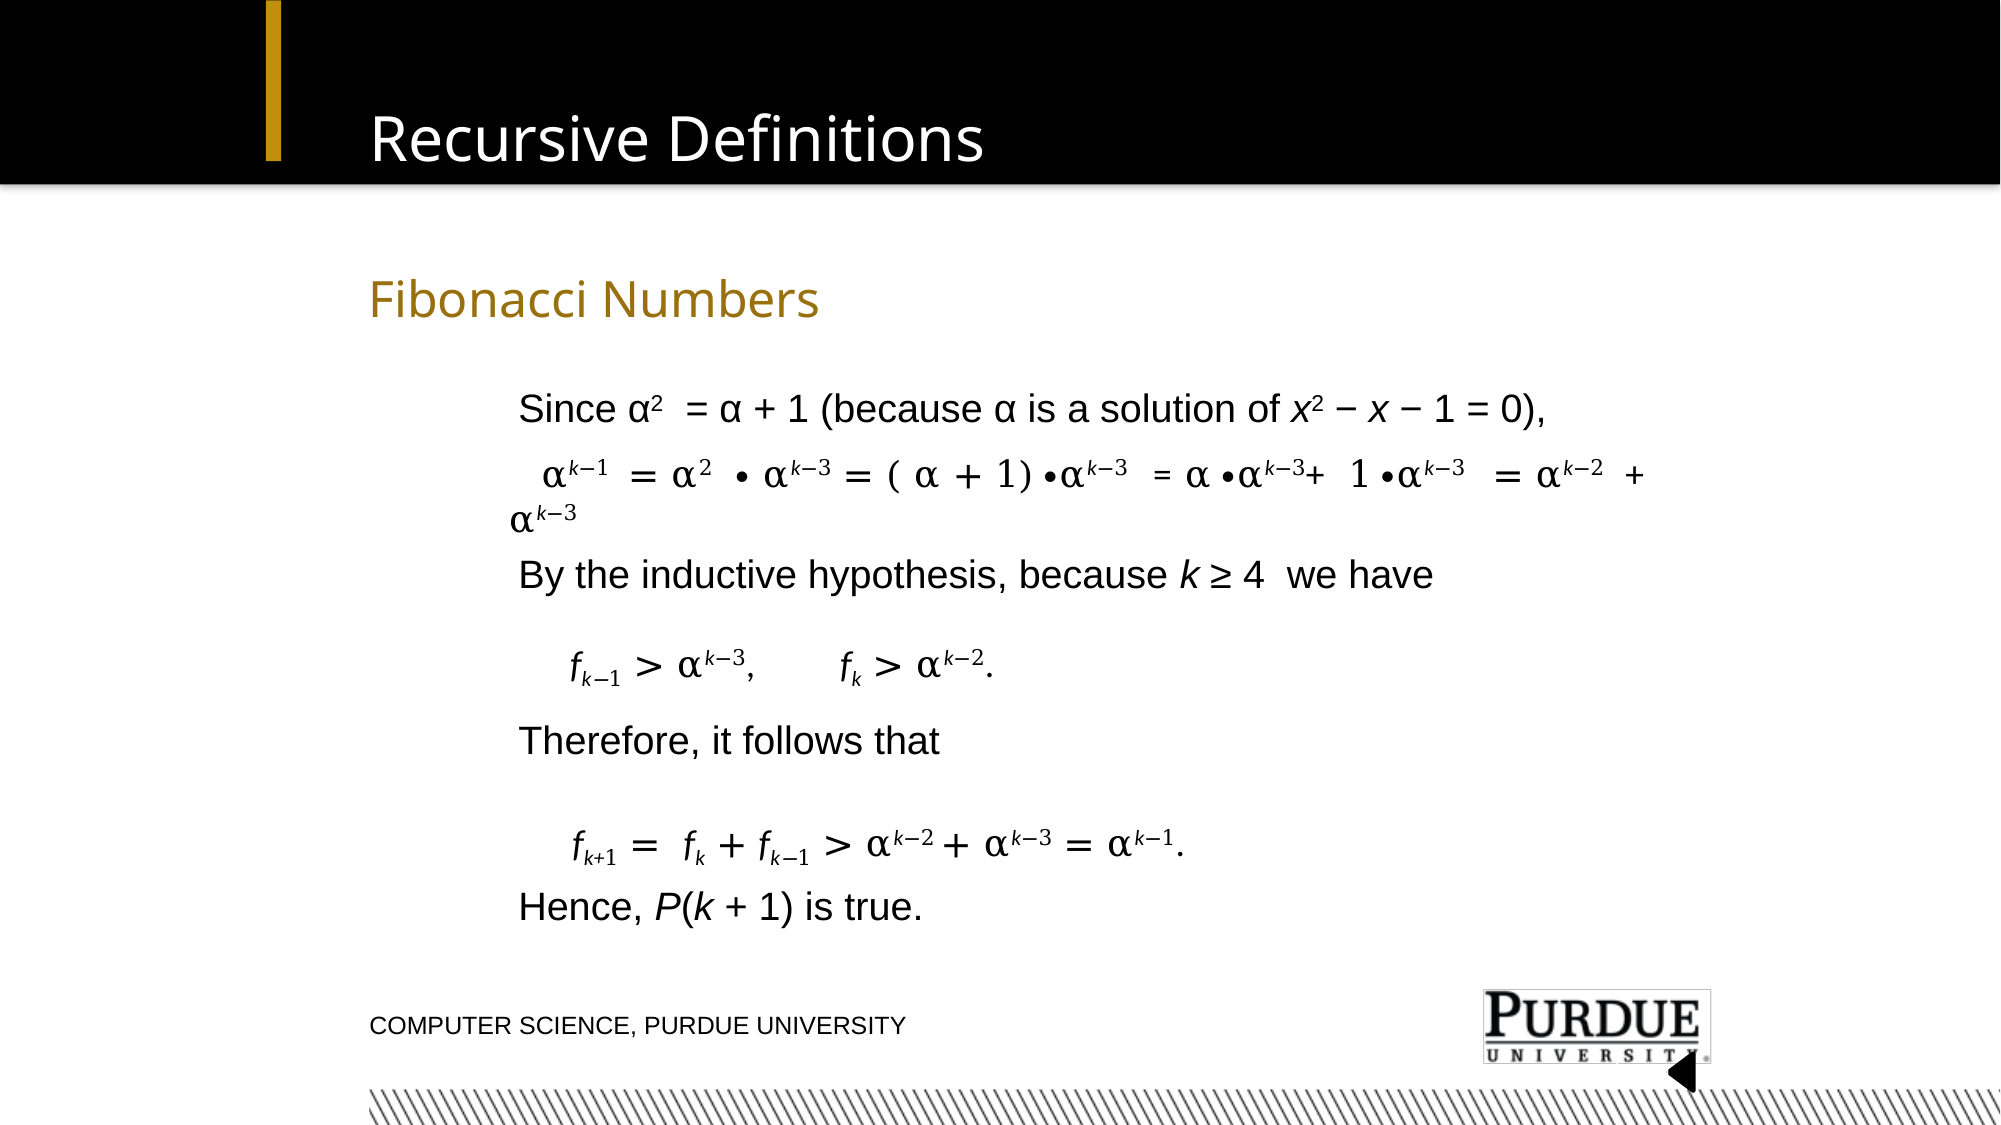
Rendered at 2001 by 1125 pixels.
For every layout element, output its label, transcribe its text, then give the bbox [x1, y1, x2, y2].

text_box Since α2 = α + 1 (because α is a solution of x2 − x − 1 = 0), By the inductive hypothesis, because k ≥ 4 we have Therefore, it follows that Hence, P(k + 1) is true. [368, 383, 1719, 1125]
text_box −2 . [1666, 1051, 1696, 1093]
title Recursive Definitions [369, 98, 1704, 186]
text_box αk−1 = α2 ∙ αk−3 = ( α + 1) ∙αk−3 = α ∙αk−3+ 1 ∙αk−3 = αk−2 + αk−3 [493, 442, 1681, 547]
list Fibonacci Numbers [368, 267, 1704, 337]
text_box fk−1 > αk−3, fk > αk−2. [555, 632, 1343, 699]
text_box fk+1 = fk + fk−1 > αk−2 + αk−3 = αk−1. [537, 811, 1300, 878]
